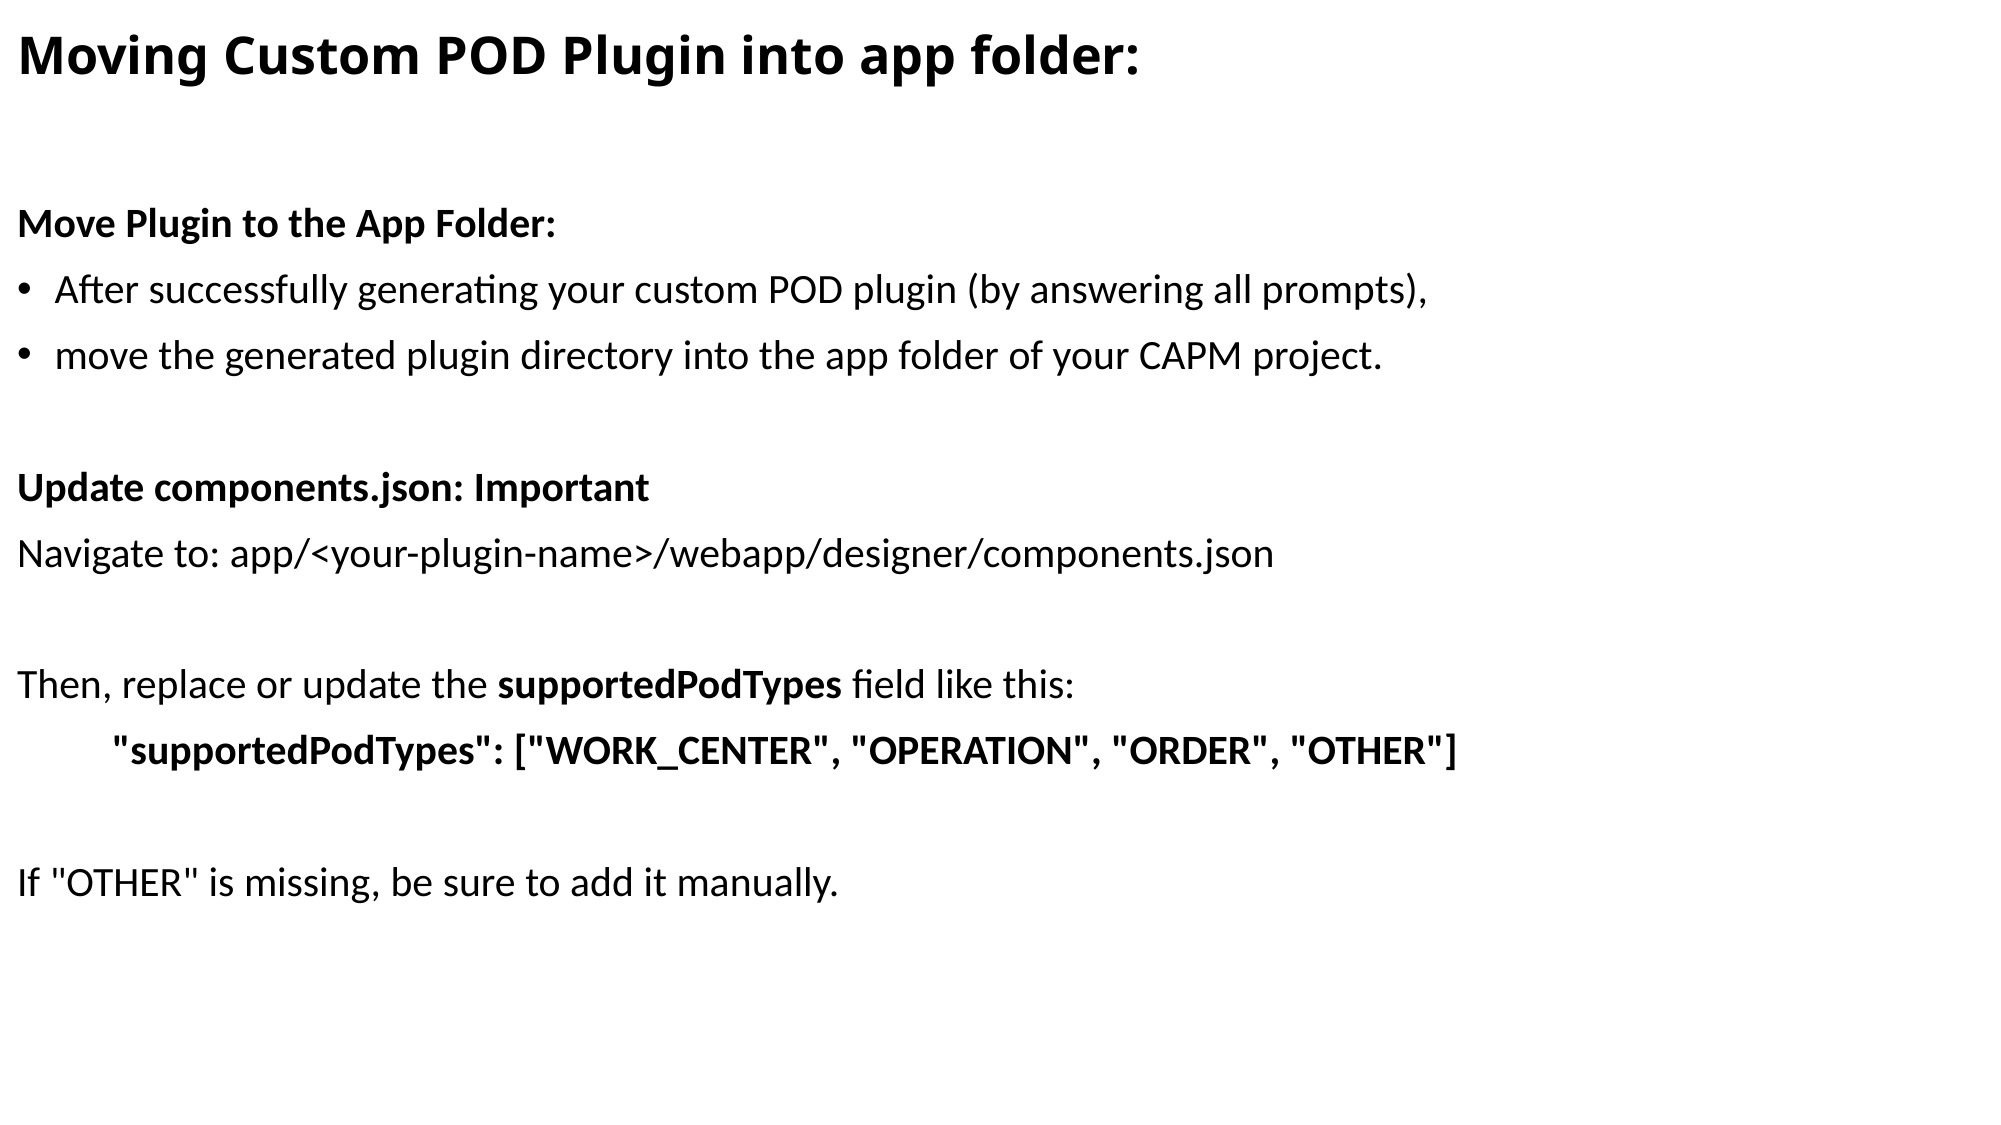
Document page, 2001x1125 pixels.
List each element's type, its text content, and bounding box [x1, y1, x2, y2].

list Move Plugin to the App Folder: After successfully generating your custom POD plugin (by answering all prompts), move the generated plugin directory into the app folder of your CAPM project. Update components.json: Important Navigate to: app/<your-plugin-name>/webapp/designer/components.json Then, replace or update the supportedPodTypes field like this: "supportedPodTypes": ["WORK_CENTER", "OPERATION", "ORDER", "OTHER"] If "OTHER" is missing, be sure to add it manually. [2, 194, 2000, 1125]
title Moving Custom POD Plugin into app folder: [2, 0, 1727, 167]
